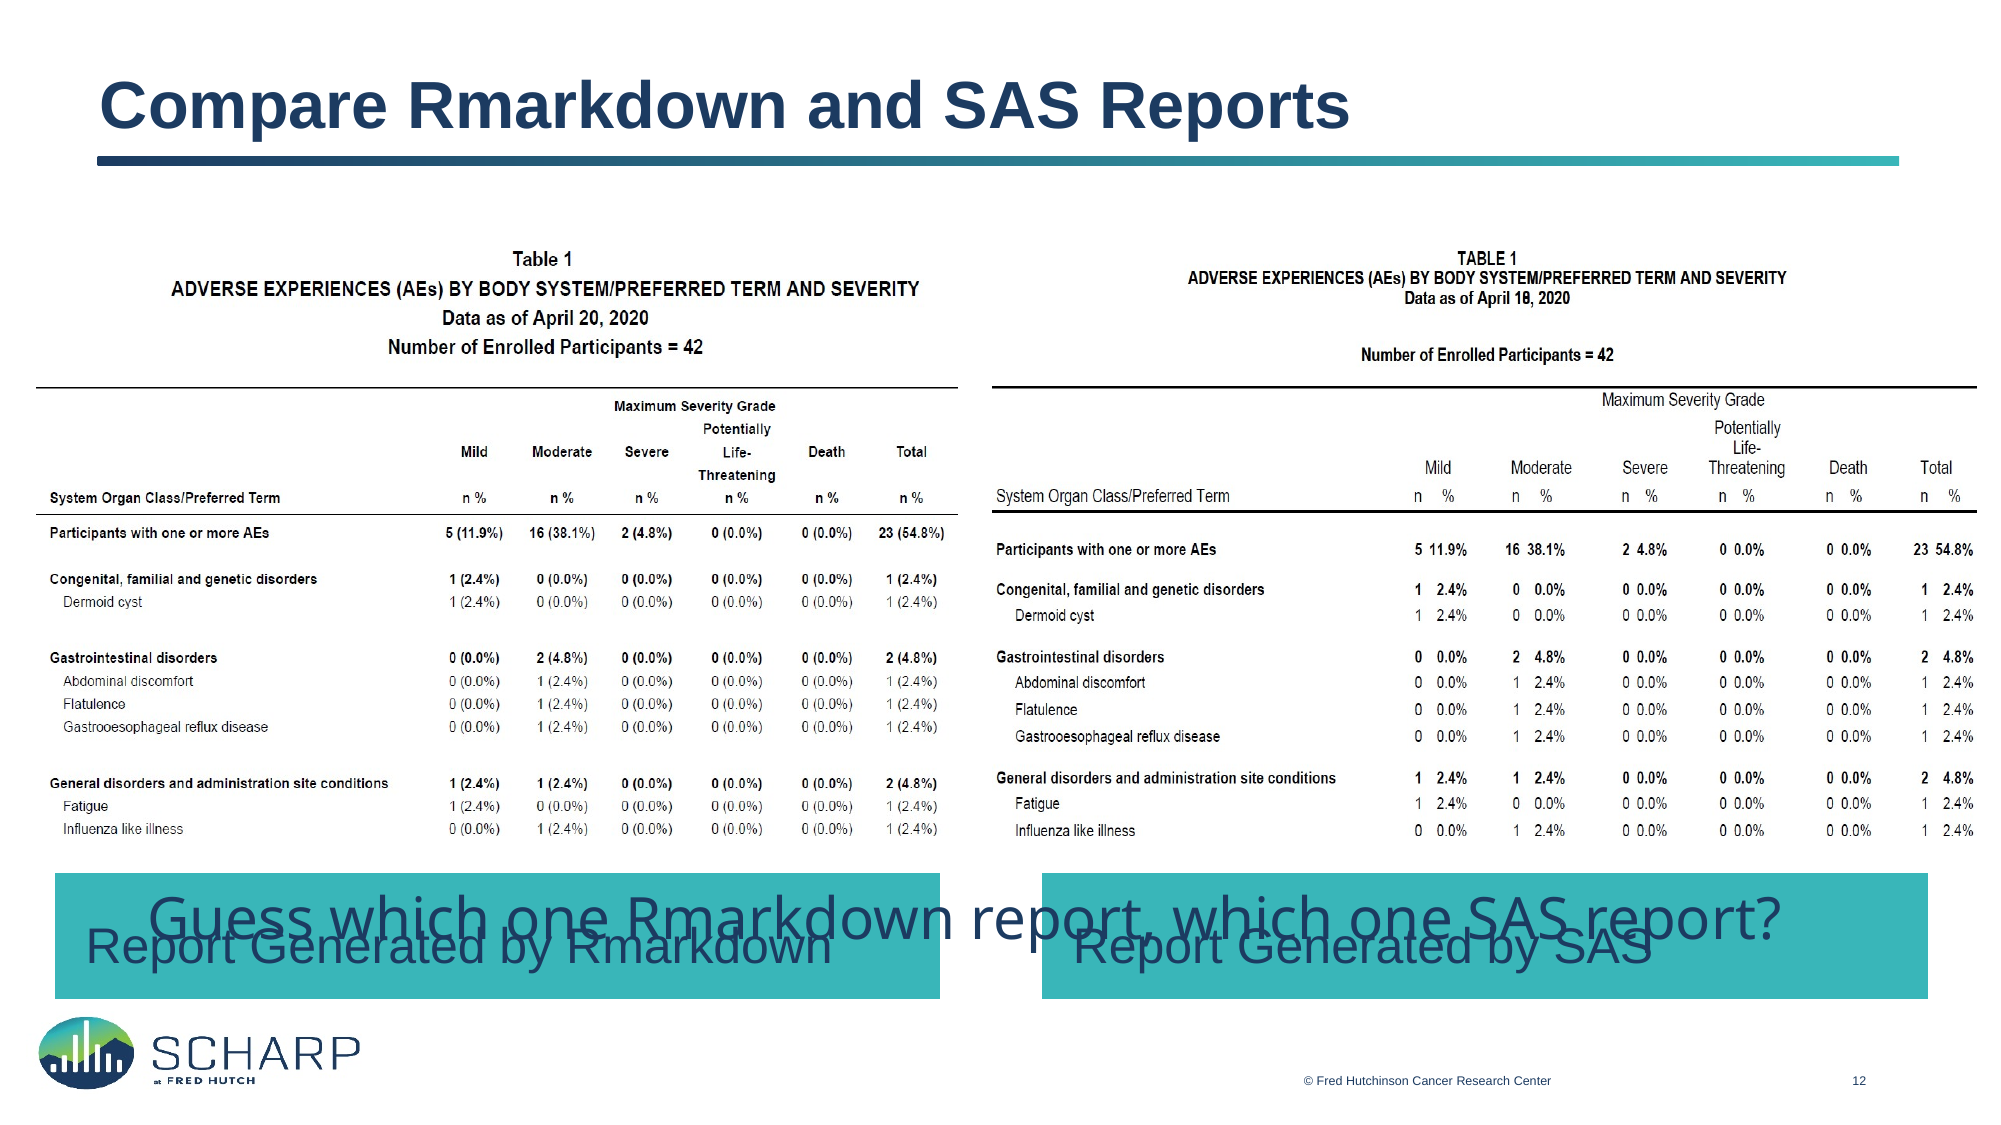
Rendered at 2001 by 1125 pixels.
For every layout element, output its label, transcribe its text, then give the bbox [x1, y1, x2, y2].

title Compare Rmarkdown and SAS Reports [99, 55, 1697, 142]
text_box 12 [1837, 1065, 1920, 1103]
text_box © Fred Hutchinson Cancer Research Center [1289, 1065, 1837, 1103]
text_box Guess which one Rmarkdown report, which one SAS report? [0, 873, 1945, 959]
picture [26, 1000, 372, 1105]
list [36, 251, 959, 837]
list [992, 251, 1978, 837]
list Report Generated by SAS [1042, 959, 1928, 999]
list Report Generated by Rmarkdown [55, 959, 940, 999]
